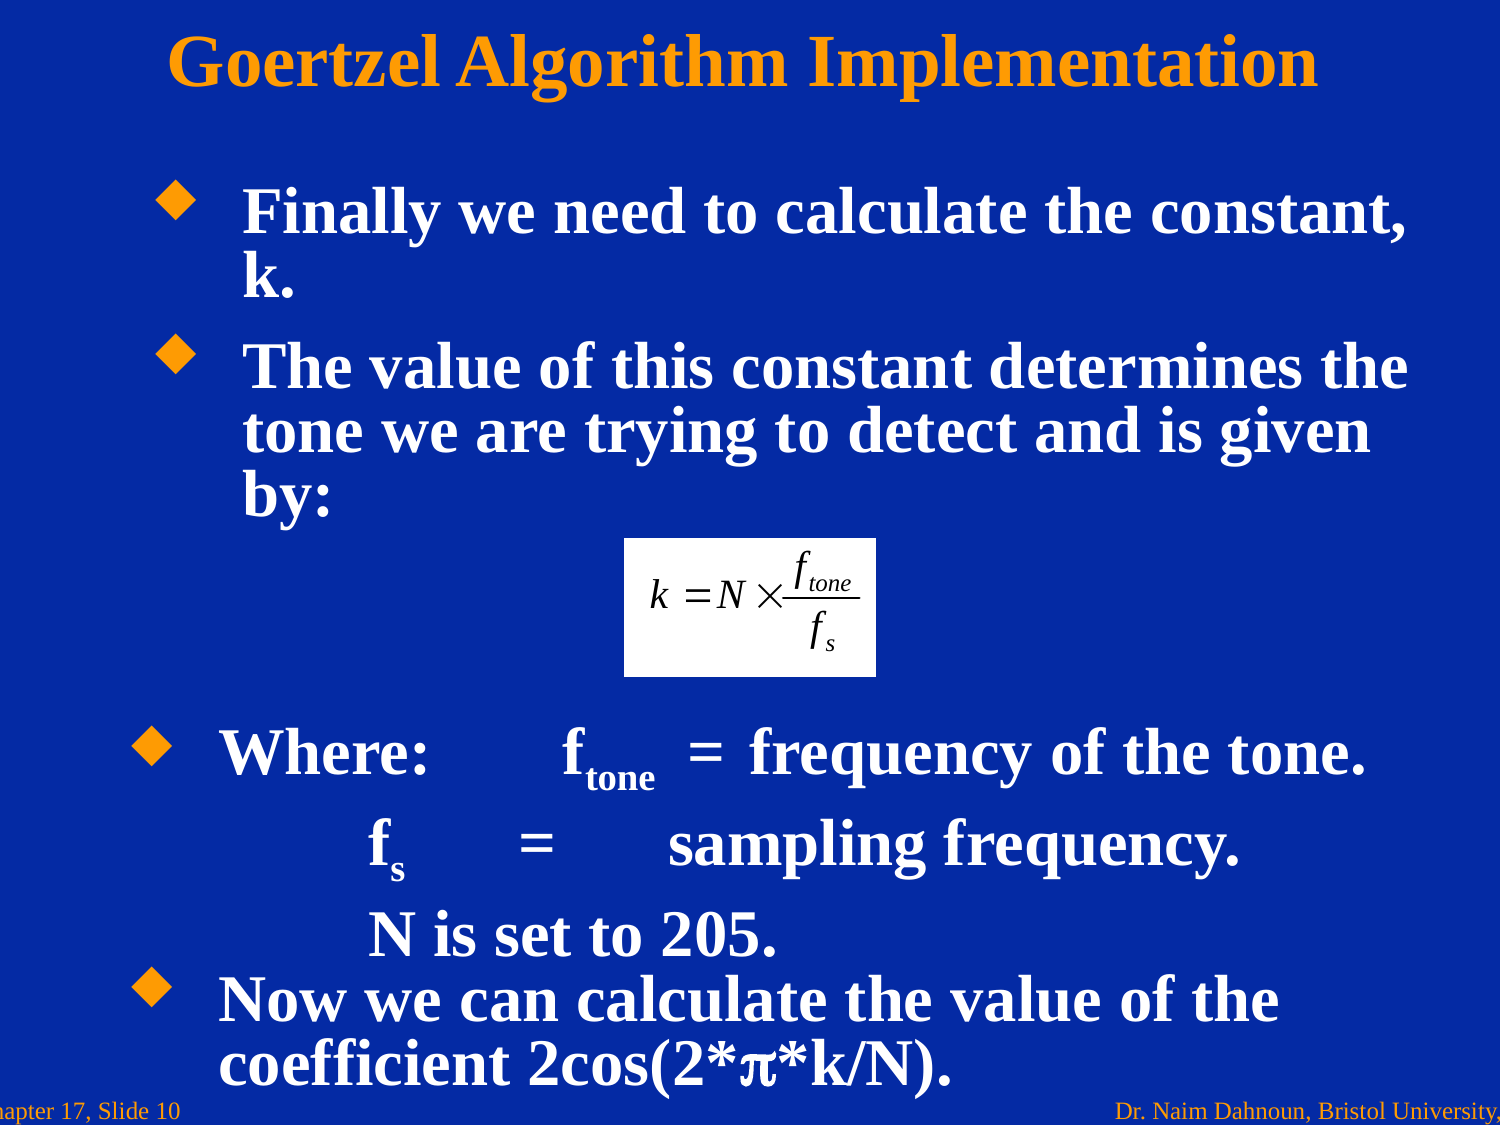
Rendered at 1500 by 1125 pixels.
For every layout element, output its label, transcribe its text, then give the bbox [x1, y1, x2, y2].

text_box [624, 537, 876, 677]
text_box Now we can calculate the value of the coefficient 2cos(2**k/N). [112, 962, 1450, 1125]
text_box Where: ftone = frequency of the tone. fs = sampling frequency. N is set to 205. [112, 699, 1450, 938]
list Finally we need to calculate the constant, k. The value of this constant determines the tone we are trying to detect and is given by: [112, 174, 1451, 413]
title Goertzel Algorithm Implementation [0, 0, 1488, 126]
